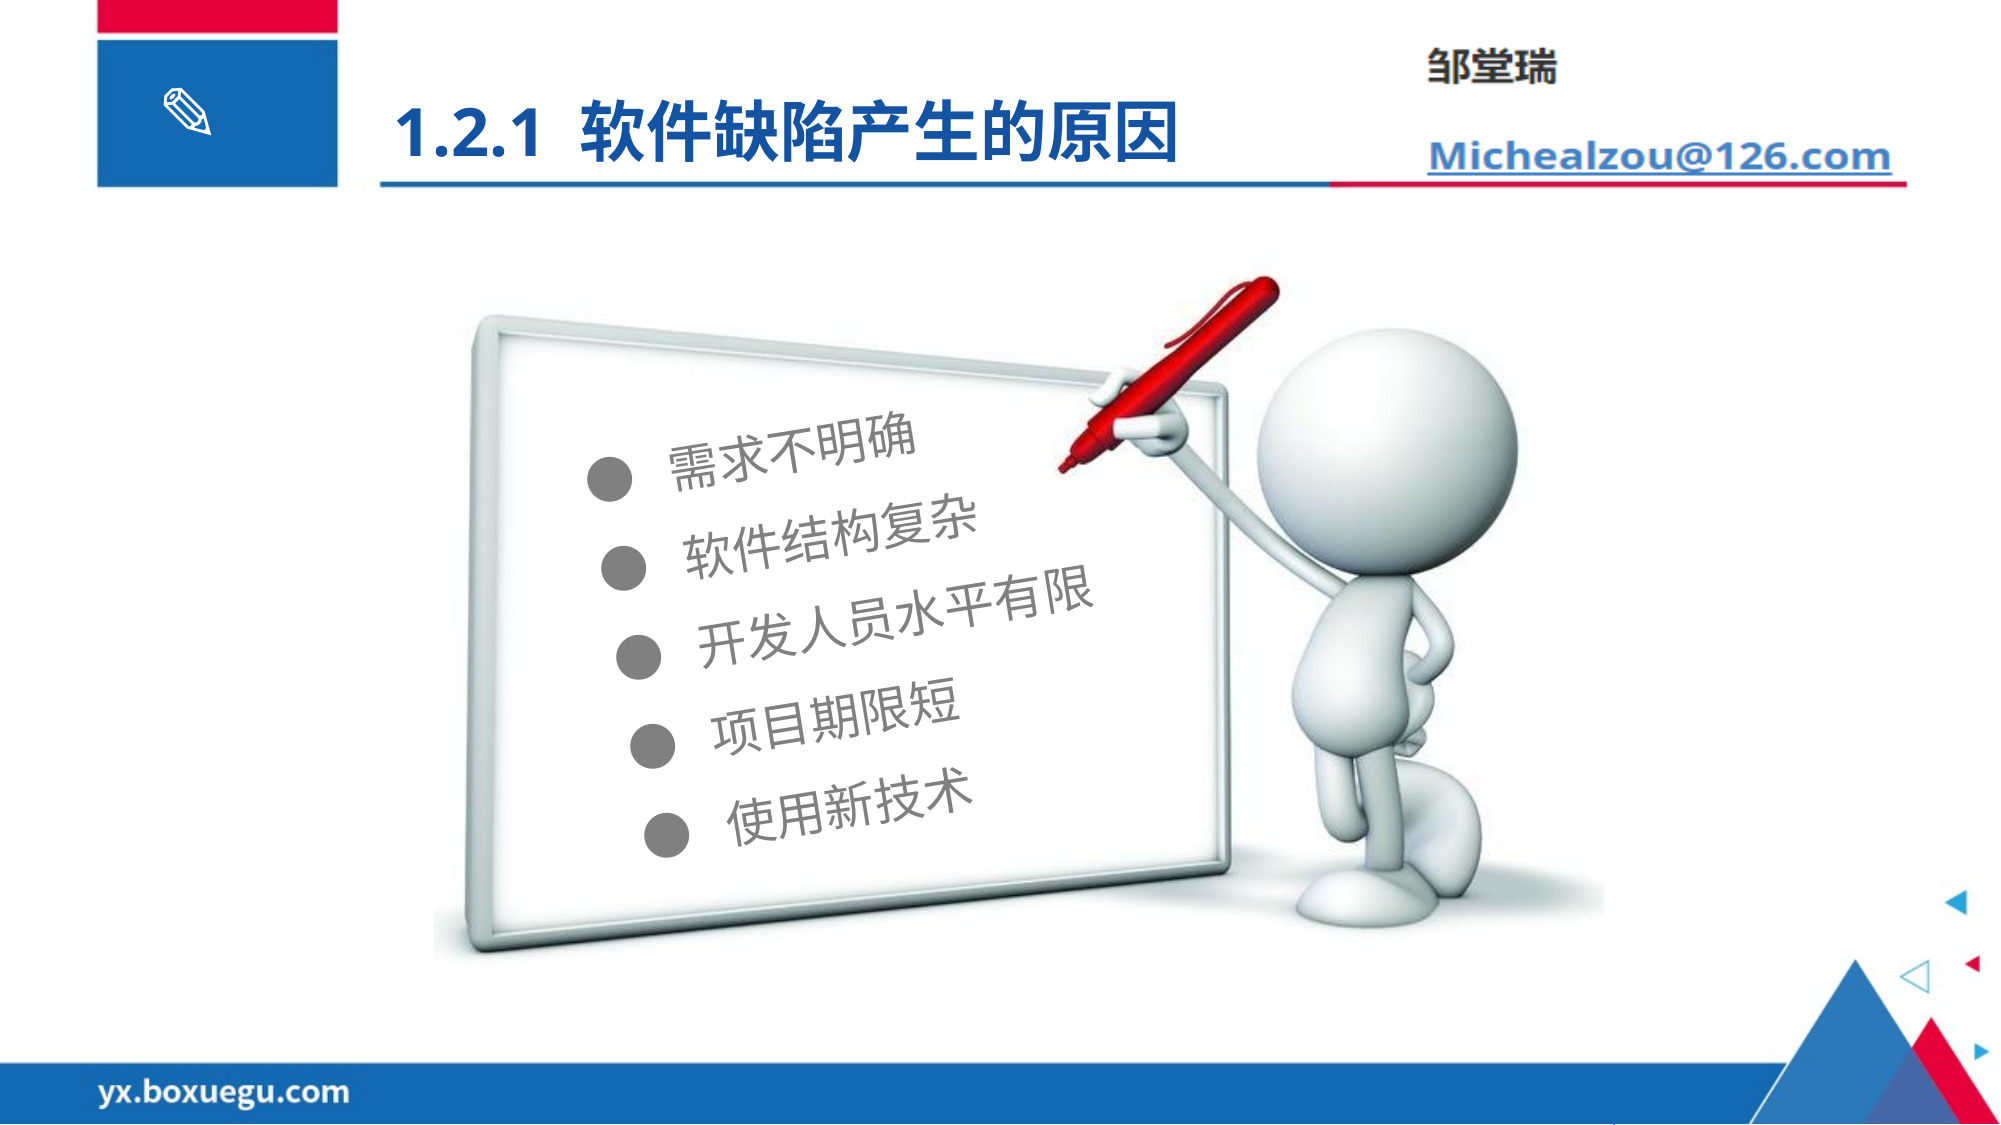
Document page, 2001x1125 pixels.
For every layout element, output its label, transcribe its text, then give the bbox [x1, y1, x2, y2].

picture [0, 1, 2000, 1124]
text_box 1.2.1 软件缺陷产生的原因 [379, 82, 1287, 177]
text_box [434, 238, 1615, 967]
